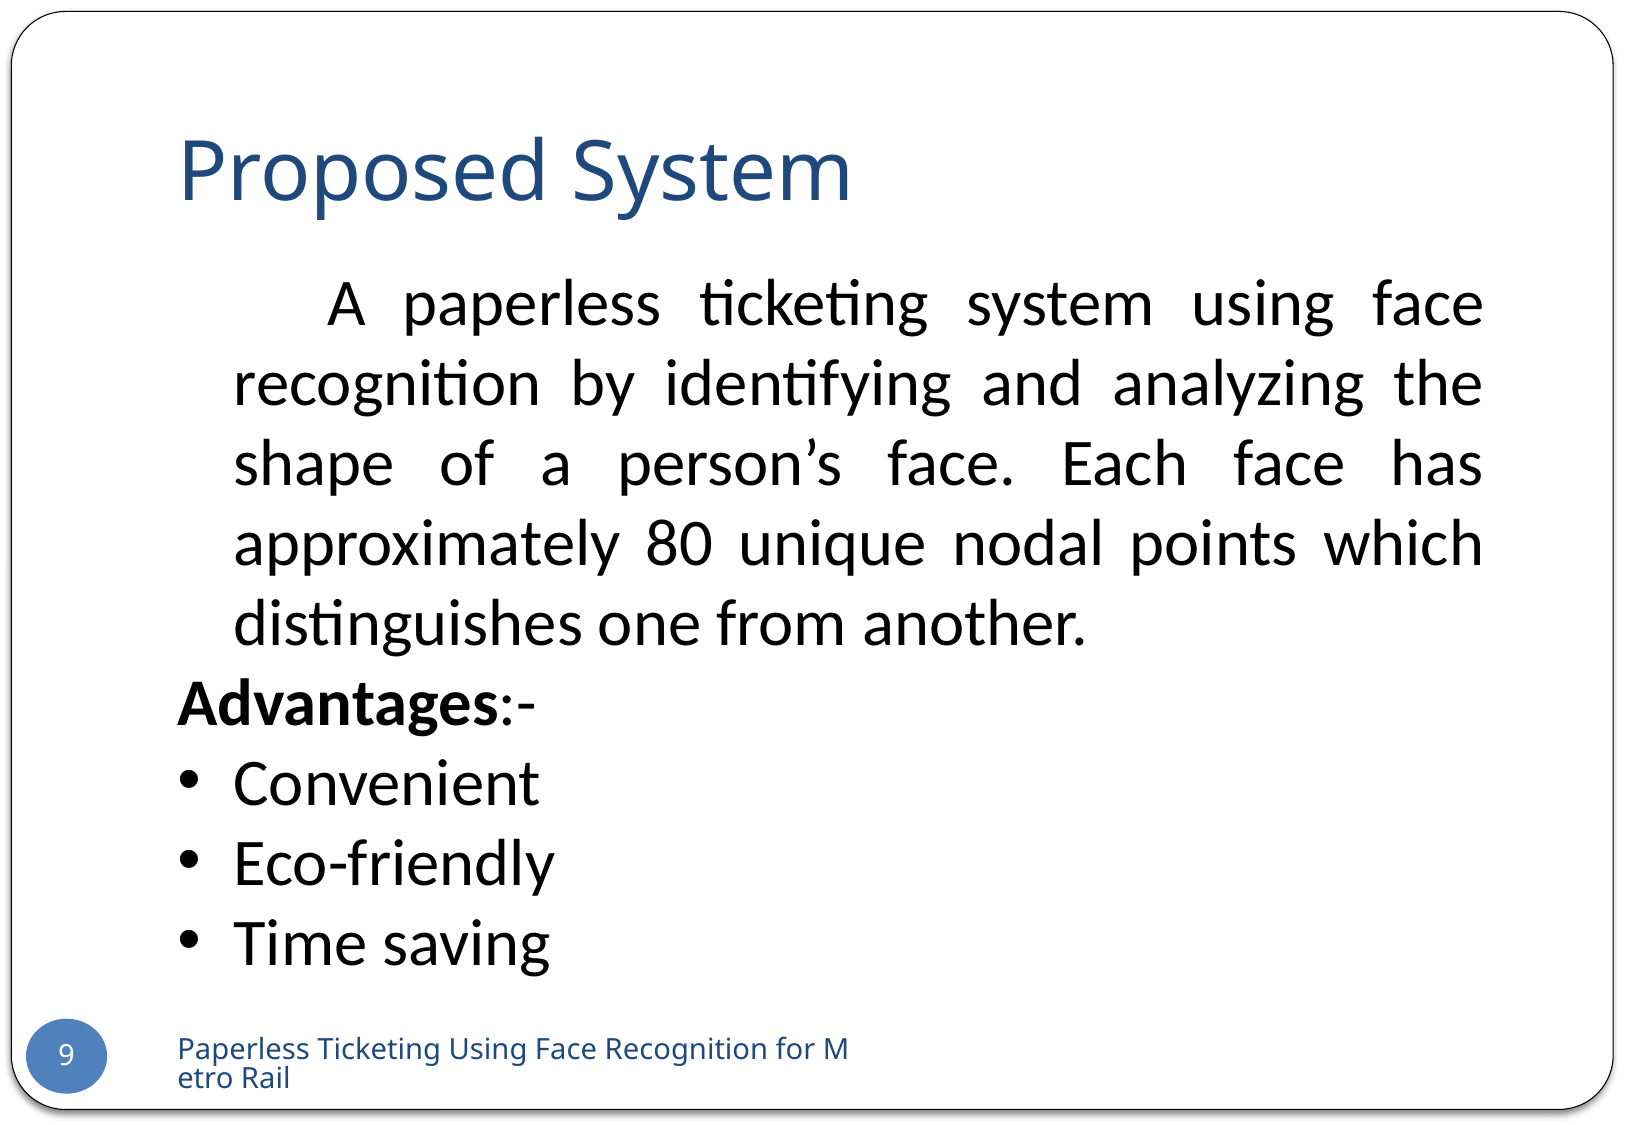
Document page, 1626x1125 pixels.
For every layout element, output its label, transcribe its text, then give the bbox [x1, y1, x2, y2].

footer Paperless Ticketing Using Face Recognition for Metro Rail [162, 1012, 867, 1088]
slide_number 9 [25, 1018, 108, 1094]
text_box A paperless ticketing system using face recognition by identifying and analyzing the shape of a person’s face. Each face has approximately 80 unique nodal points which distinguishes one from another. Advantages:- Convenient Eco-friendly Time saving [162, 251, 1500, 986]
title Proposed System [162, 45, 1544, 233]
